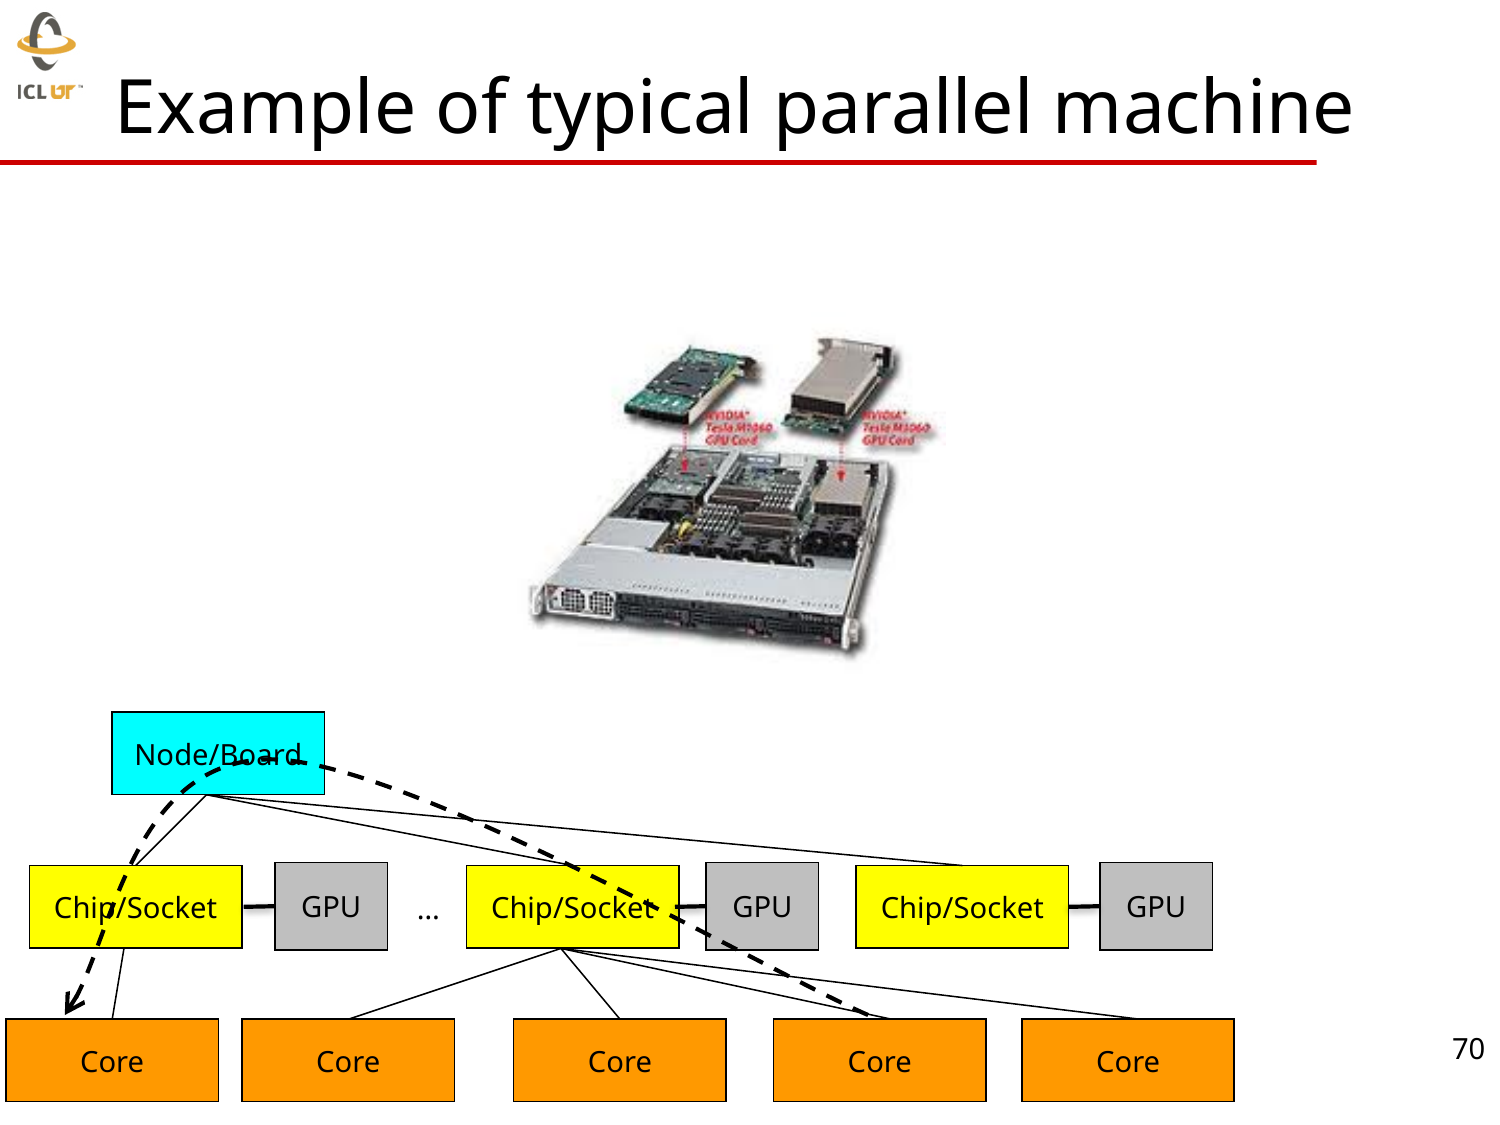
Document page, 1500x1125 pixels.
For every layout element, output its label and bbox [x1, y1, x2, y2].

picture [512, 312, 946, 682]
picture [0, 0, 86, 113]
slide_number [1187, 1012, 1500, 1088]
title [99, 0, 1376, 157]
text_box [5, 712, 1235, 1102]
